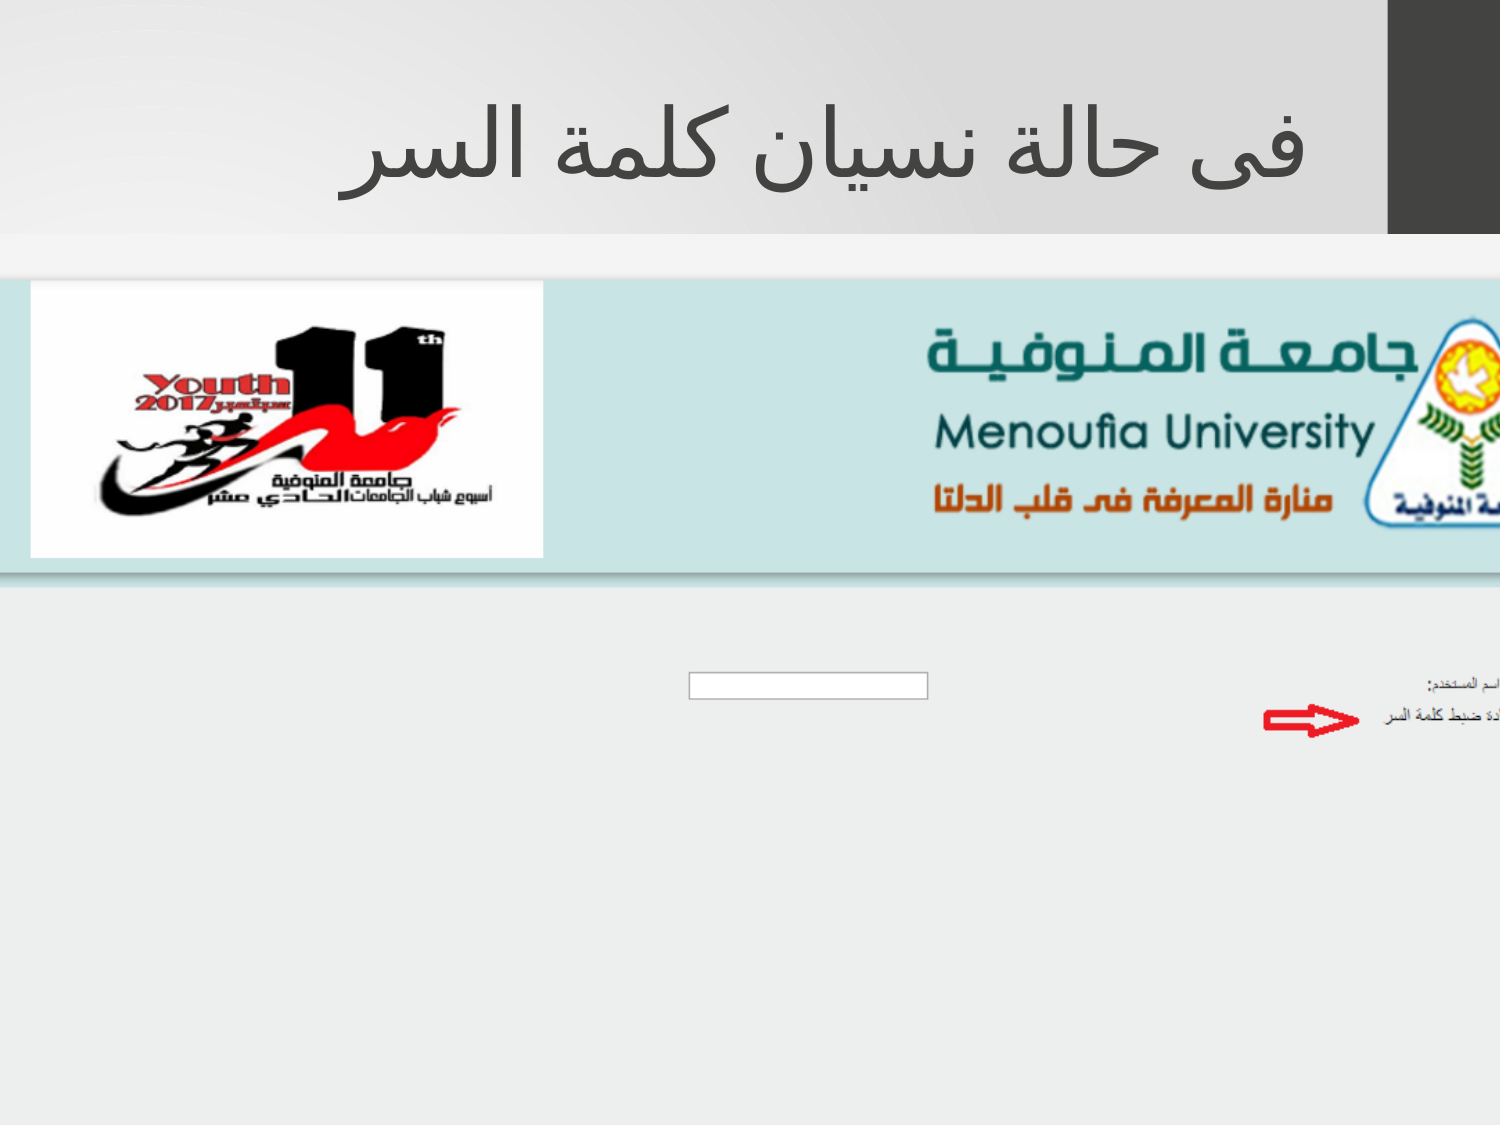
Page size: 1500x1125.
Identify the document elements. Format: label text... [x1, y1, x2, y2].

title فى حالة نسيان كلمة السر [75, 45, 1325, 232]
picture [0, 234, 1500, 1125]
